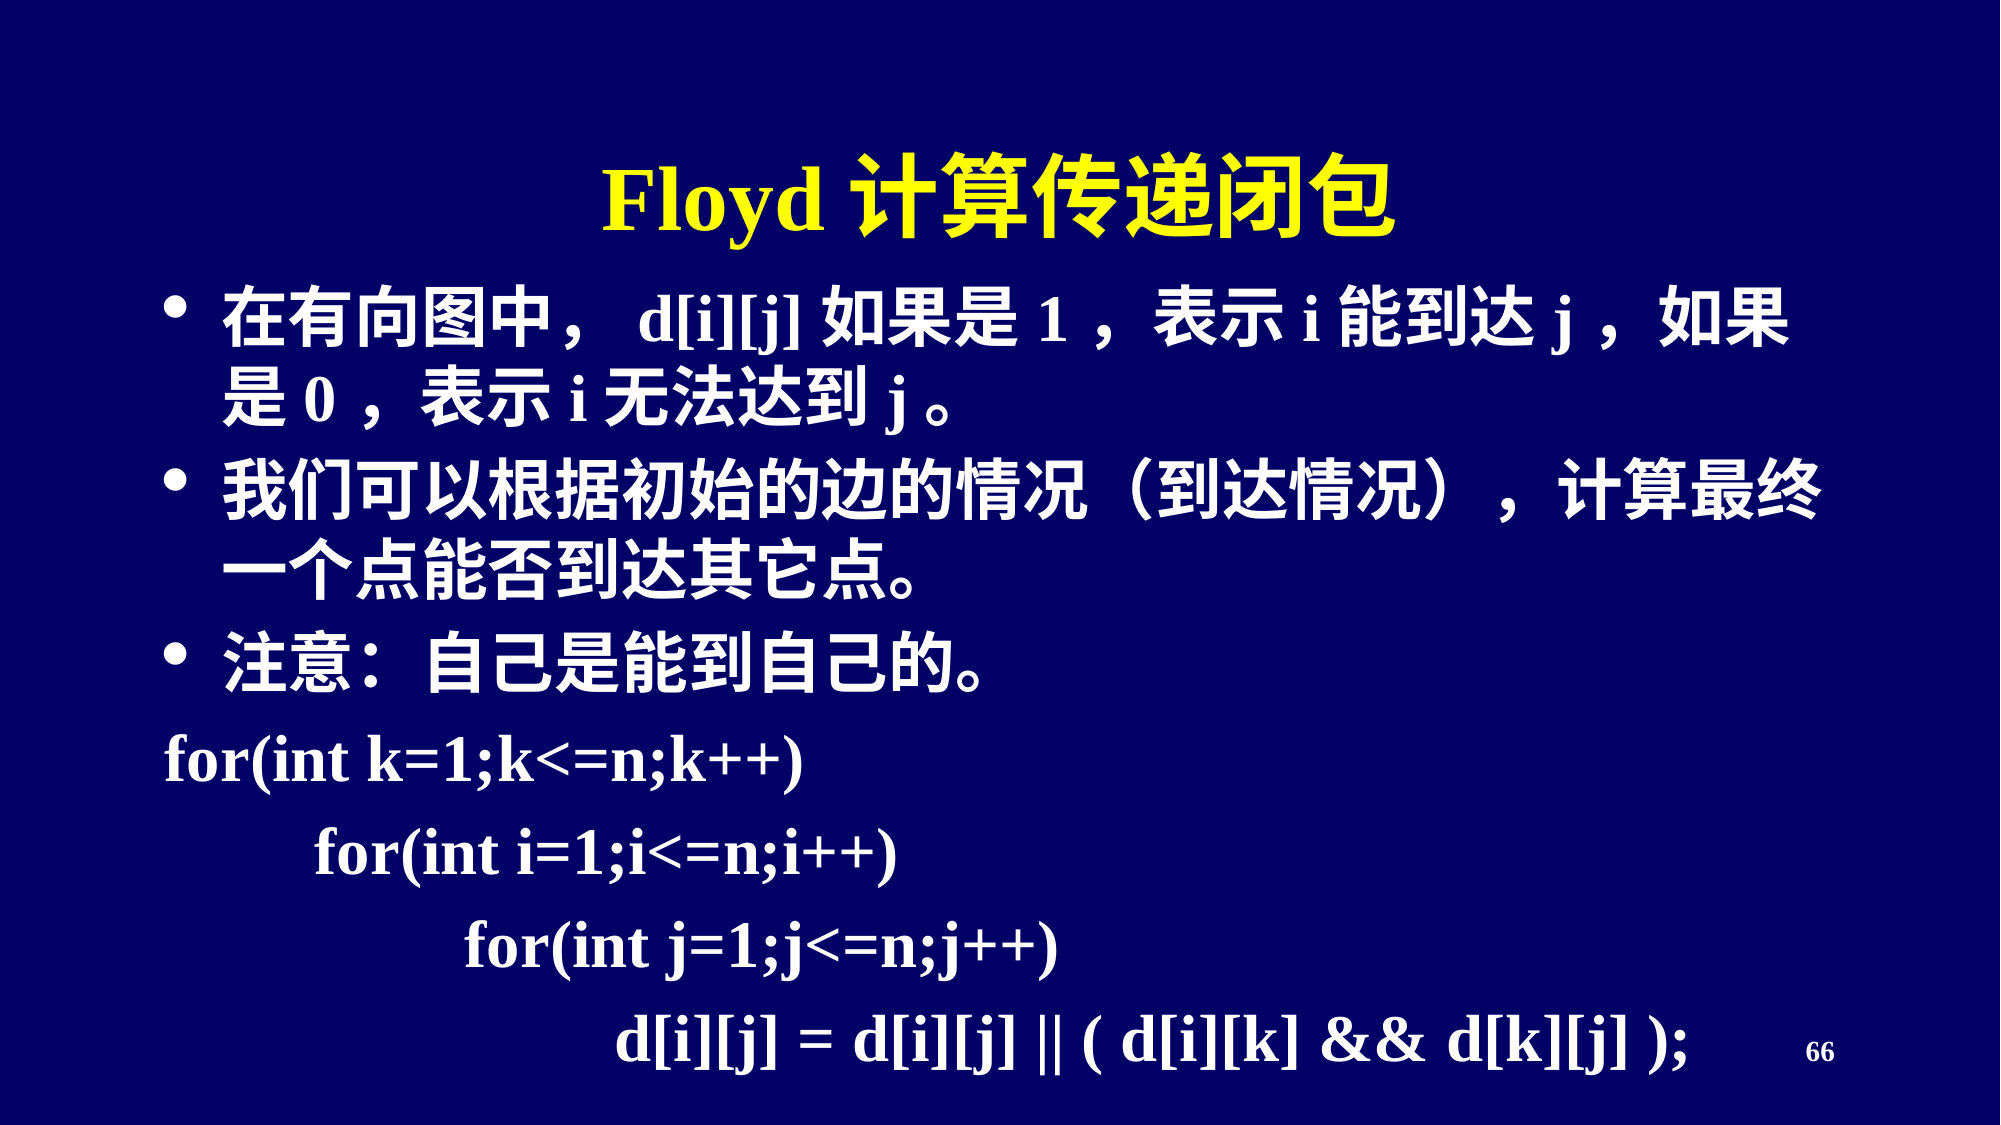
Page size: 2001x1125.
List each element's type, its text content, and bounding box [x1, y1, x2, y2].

title Floyd计算传递闭包 [149, 99, 1851, 266]
list 在有向图中，d[i][j]如果是1，表示i能到达j，如果是0，表示i无法达到j。 我们可以根据初始的边的情况（到达情况），计算最终一个点能否到达其它点。 注意：自己是能到自己的。 for(int k=1;k<=n;k++) for(int i=1;i<=n;i++) for(int j=1;j<=n;j++) d[i][j] = d[i][j] || ( d[i][k] && d[k][j] ); [149, 266, 1851, 943]
slide_number <编号> [1433, 1024, 1851, 1101]
